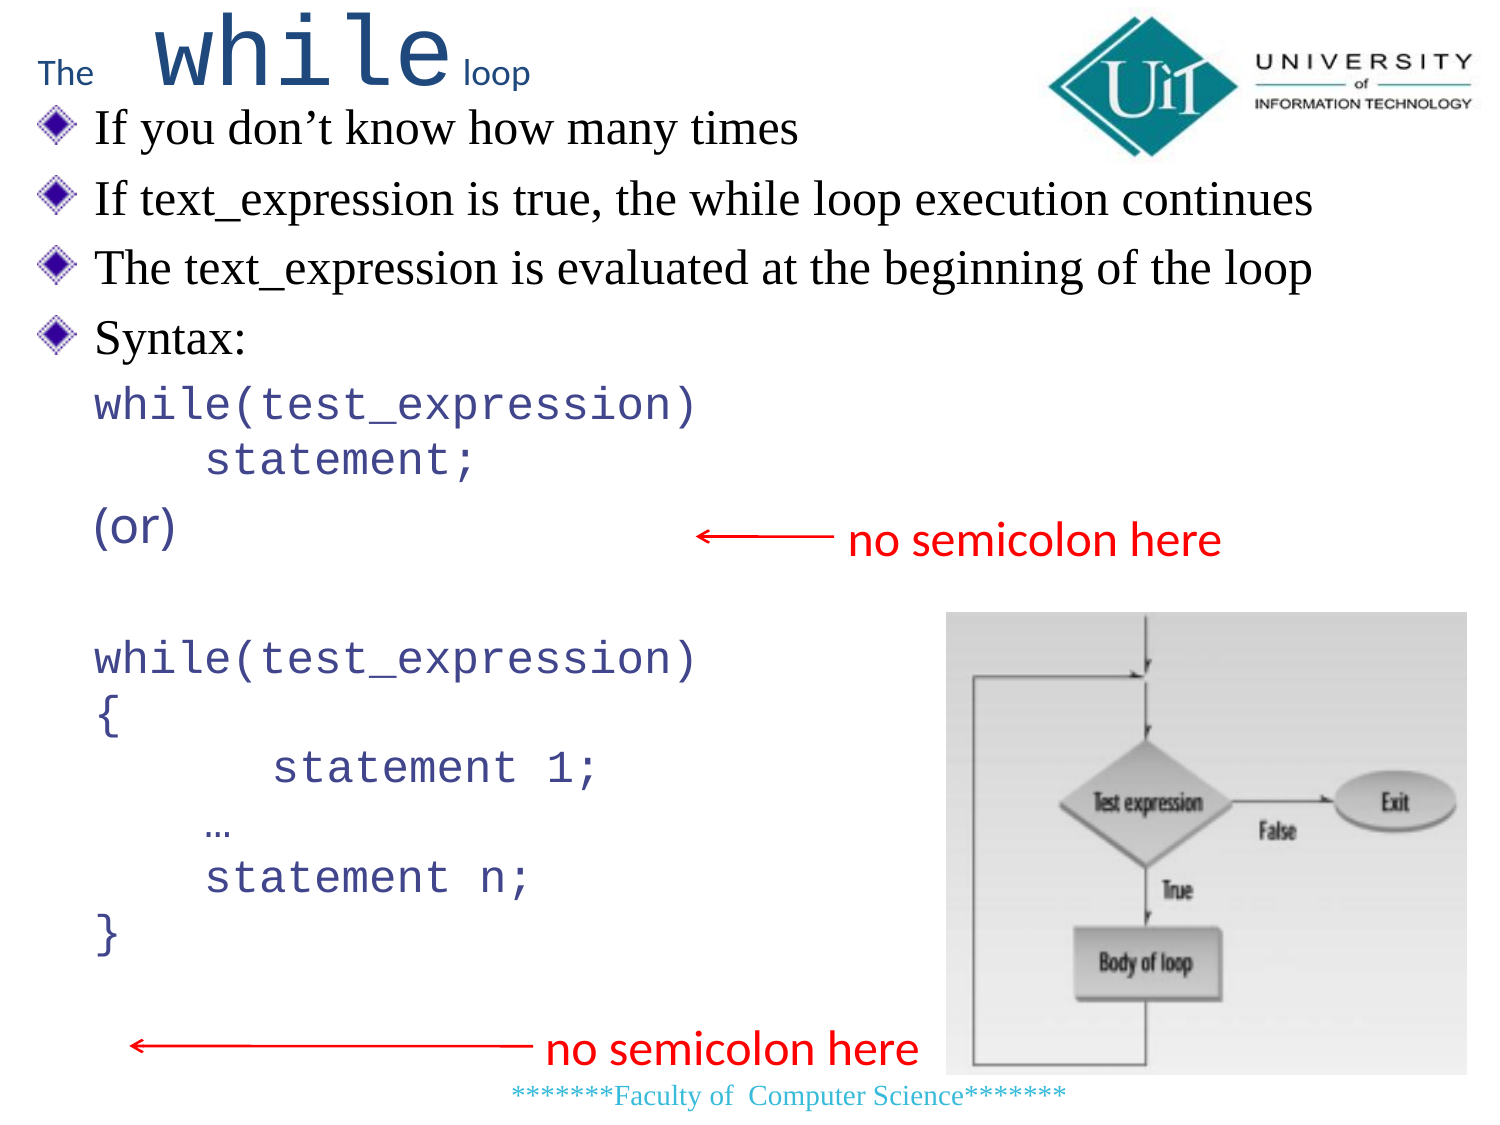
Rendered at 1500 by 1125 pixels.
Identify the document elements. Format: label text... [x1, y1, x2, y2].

picture [945, 612, 1467, 1076]
picture [37, 105, 77, 145]
picture [37, 315, 77, 355]
footer *******Faculty of Computer Science******* [112, 1050, 1467, 1125]
text_box The while loop [23, 12, 1443, 87]
picture [37, 245, 77, 285]
picture [1037, 7, 1498, 164]
picture [37, 175, 77, 215]
text_box no semicolon here [832, 498, 1238, 574]
text_box If you don’t know how many times If text_expression is true, the while loop execution continues The text_expression is evaluated at the beginning of the loop Syntax: while(test_expression) statement; (or) while(test_expression) { statement 1; … statement n; } [23, 87, 1489, 1025]
text_box no semicolon here [530, 1008, 935, 1050]
